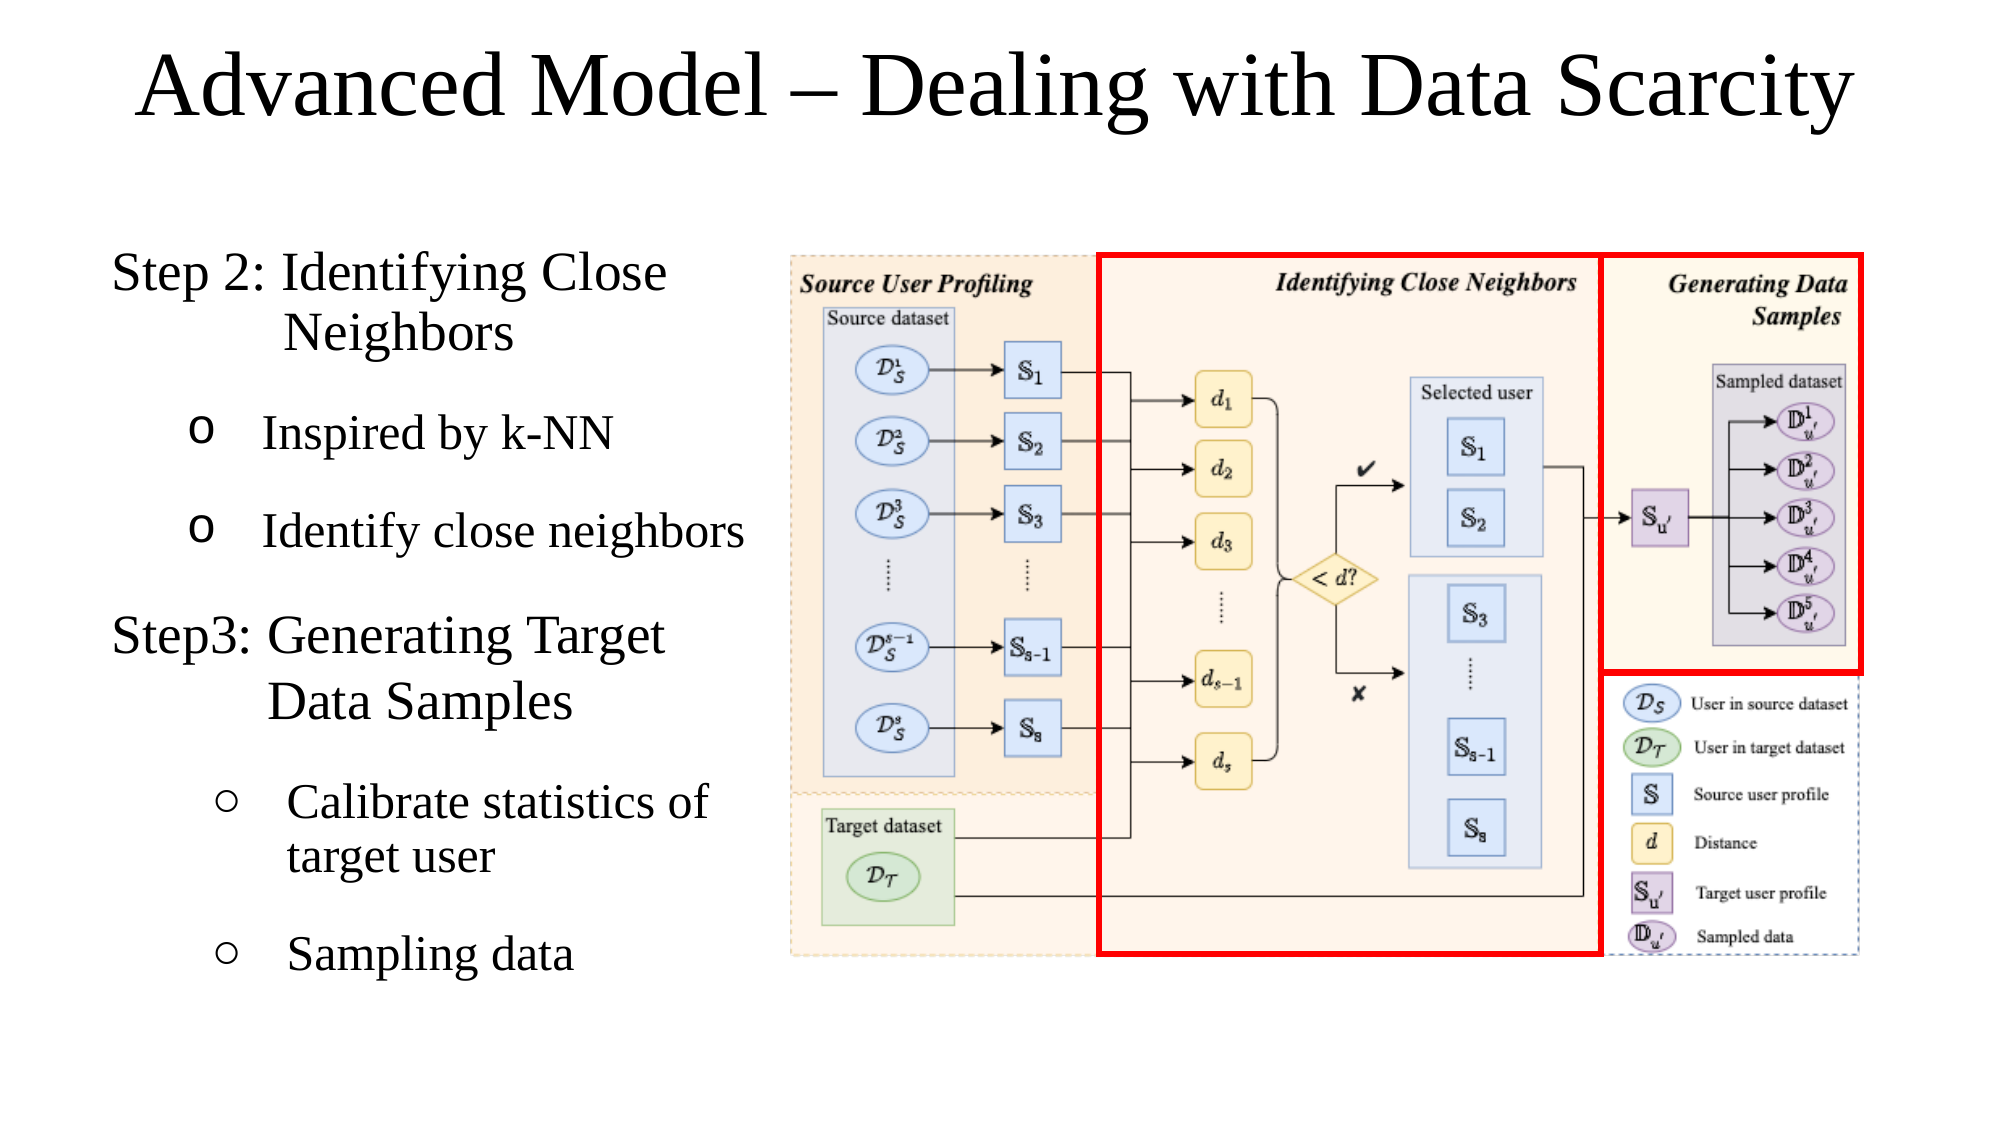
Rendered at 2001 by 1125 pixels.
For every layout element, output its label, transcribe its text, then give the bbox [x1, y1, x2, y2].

list Step 2: Identifying Close Neighbors Inspired by k-NN Identify close neighbors [71, 227, 901, 582]
picture [760, 249, 1929, 975]
title Advanced Model – Dealing with Data Scarcity [64, 21, 1929, 147]
text_box Step3: Generating Target Data Samples Calibrate statistics of target user Sampling data [71, 582, 761, 1104]
